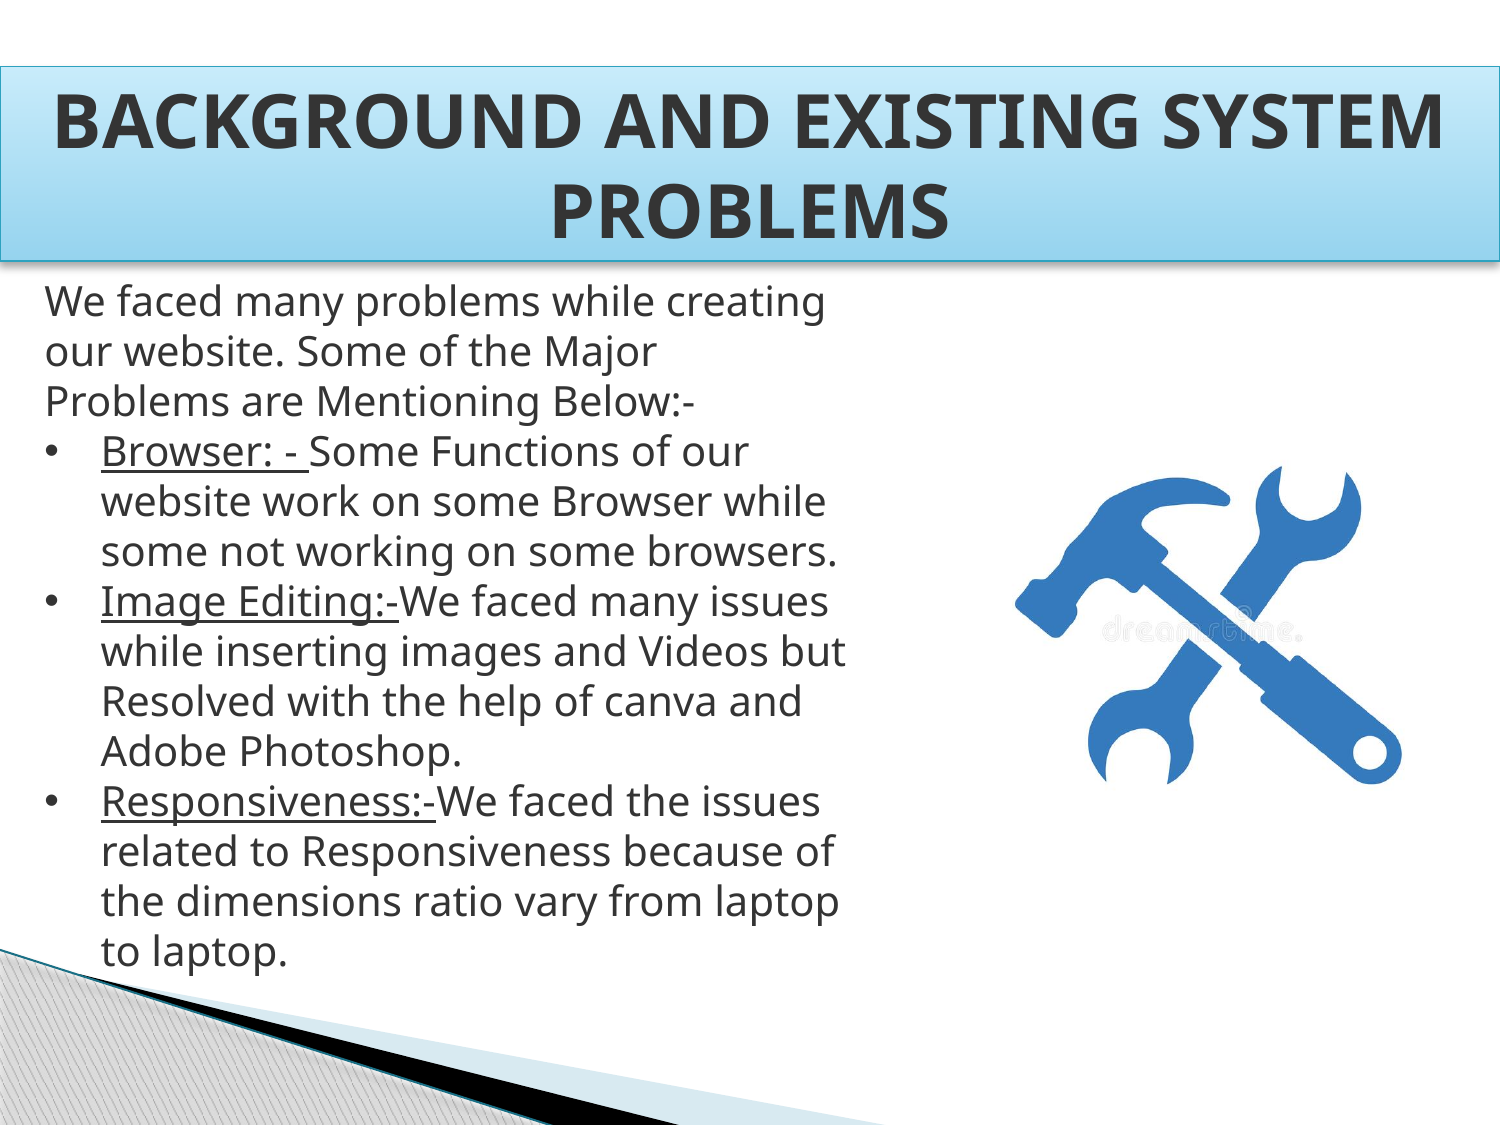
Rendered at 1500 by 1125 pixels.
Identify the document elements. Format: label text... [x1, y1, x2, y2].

text_box We faced many problems while creating our website. Some of the Major Problems are Mentioning Below:- Browser: - Some Functions of our website work on some Browser while some not working on some browsers. Image Editing:-We faced many issues while inserting images and Videos but Resolved with the help of canva and Adobe Photoshop. Responsiveness:-We faced the issues related to Responsiveness because of the dimensions ratio vary from laptop to laptop. [29, 267, 869, 983]
text_box BACKGROUND AND EXISTING SYSTEM PROBLEMS [0, 66, 1500, 262]
picture [950, 366, 1467, 883]
